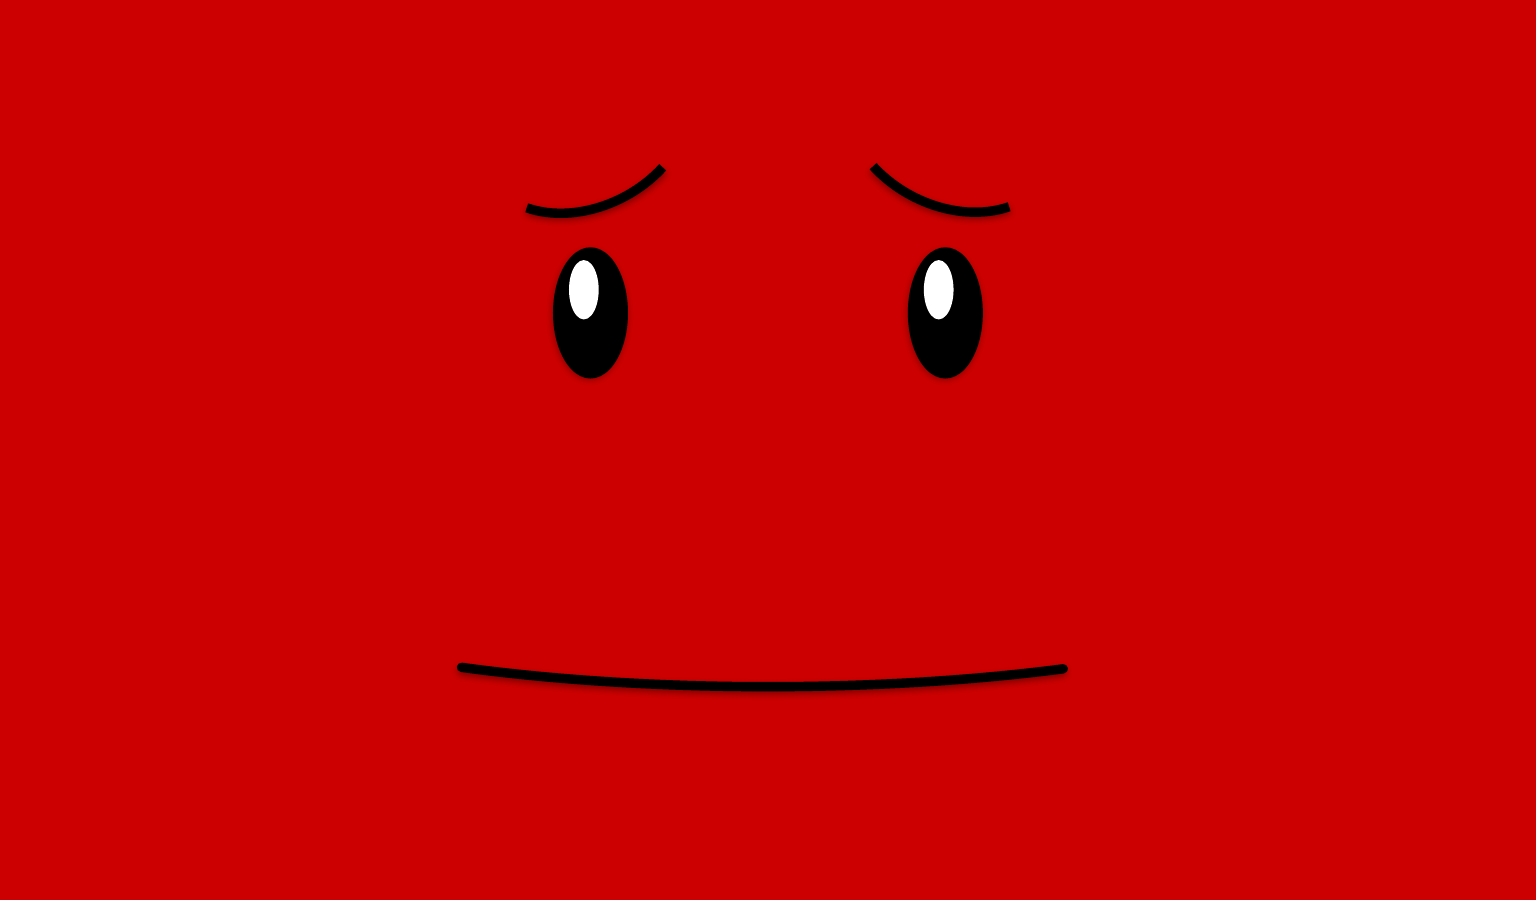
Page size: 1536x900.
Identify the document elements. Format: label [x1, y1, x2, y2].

text_box [473, 38, 1062, 207]
text_box [552, 246, 984, 379]
text_box [459, 549, 1066, 689]
